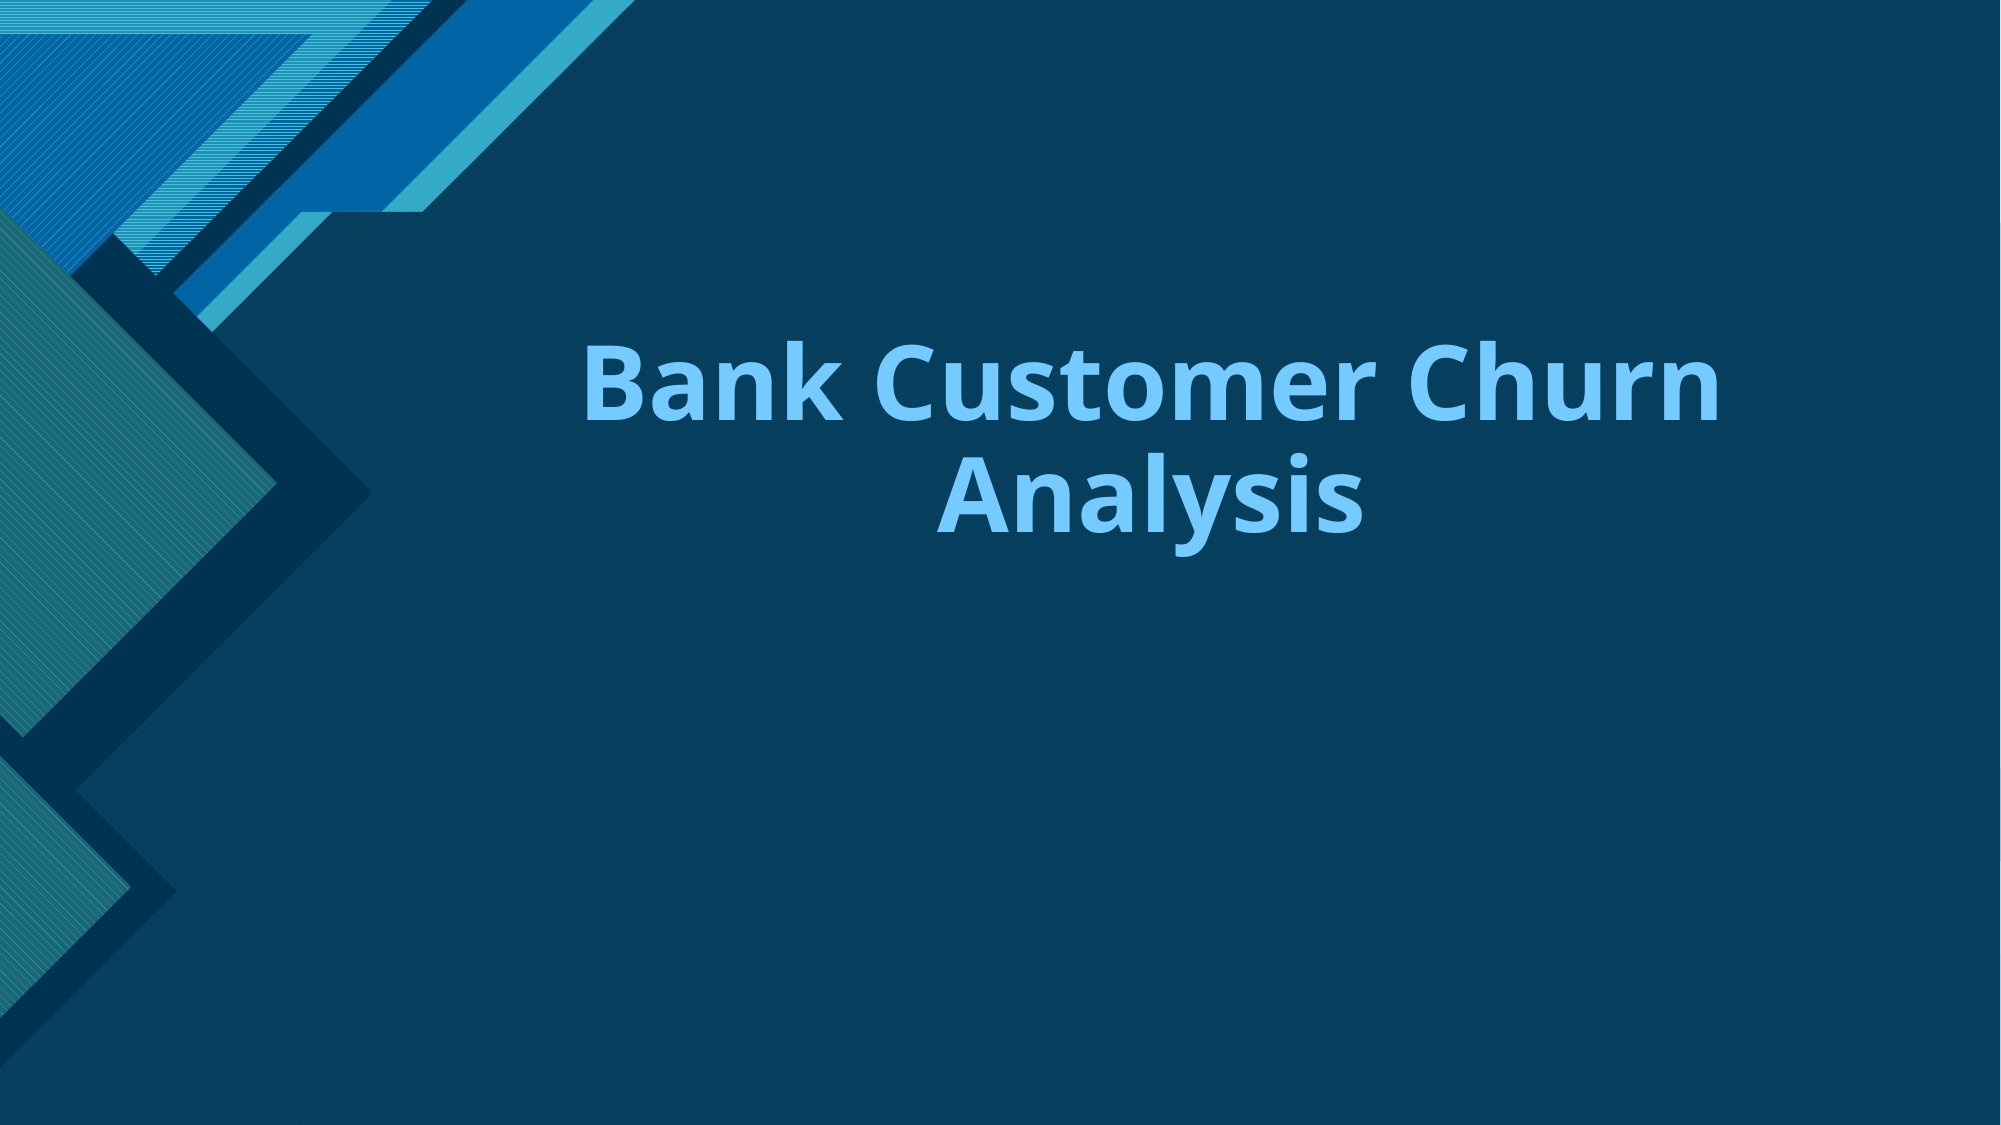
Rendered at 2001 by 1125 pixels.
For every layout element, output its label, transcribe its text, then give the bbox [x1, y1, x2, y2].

title Bank Customer Churn Analysis [399, 433, 1905, 563]
